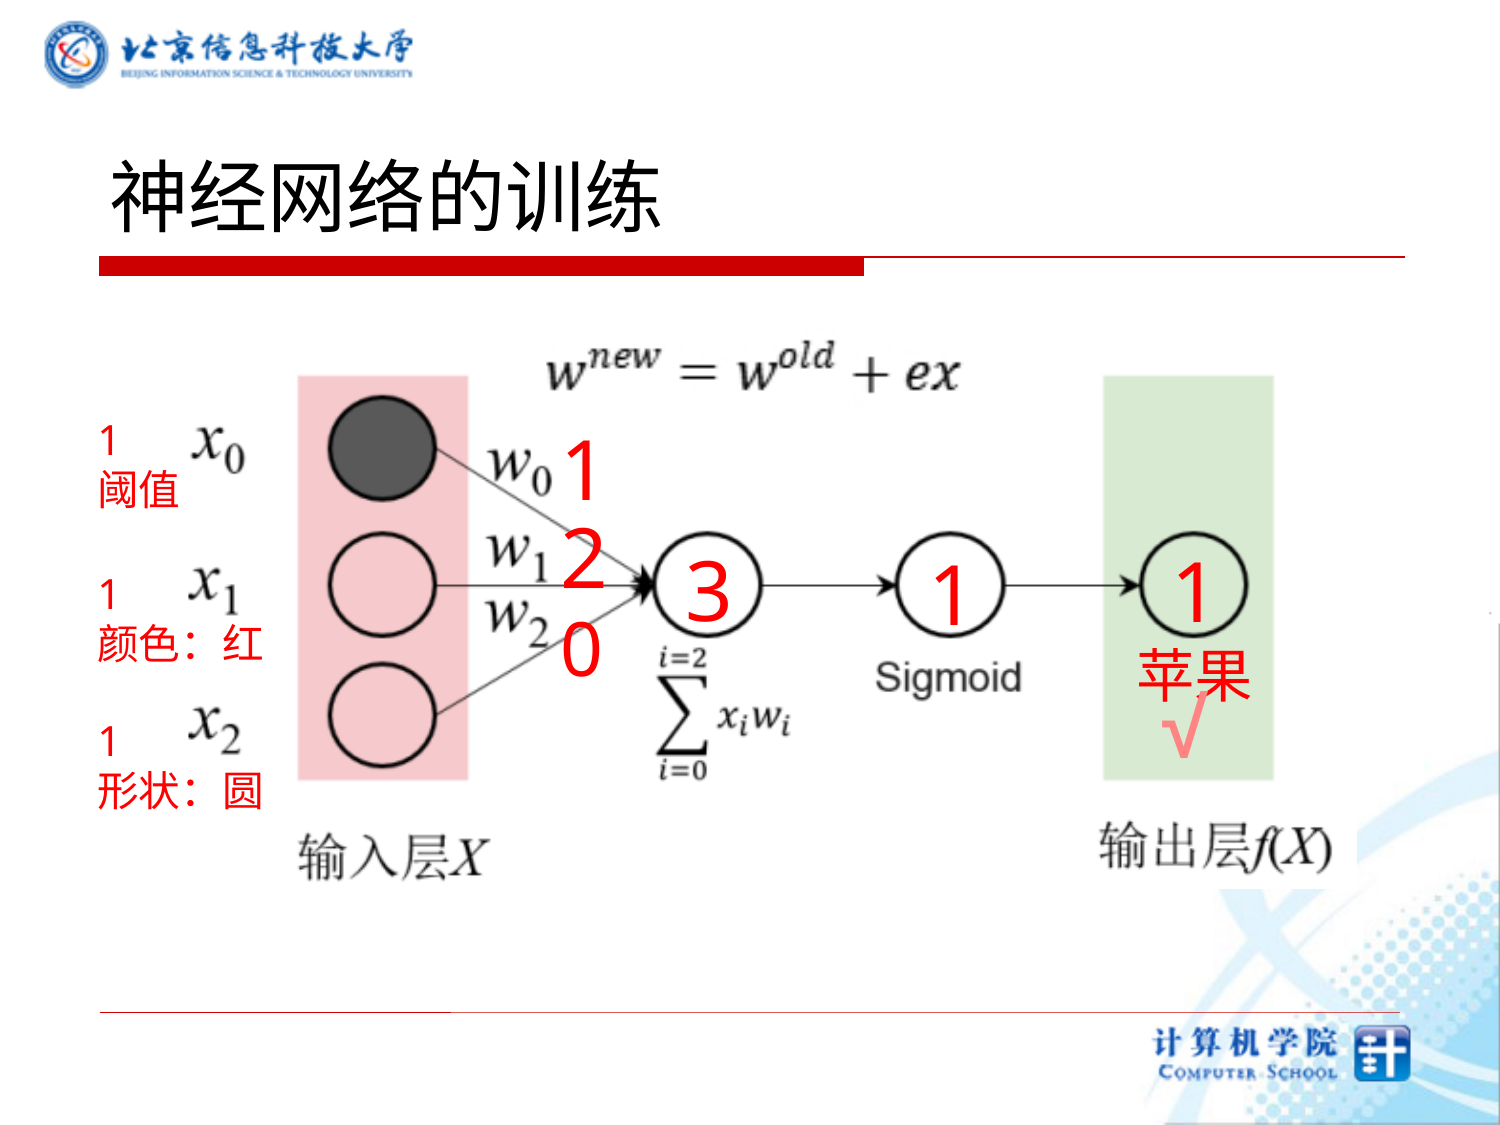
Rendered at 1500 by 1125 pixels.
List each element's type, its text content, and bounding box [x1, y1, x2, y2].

picture [0, 0, 1500, 1125]
text_box 1 颜色：红 [82, 560, 138, 676]
text_box 1 阈值 [82, 406, 138, 521]
title 神经网络的训练 [93, 49, 1407, 250]
text_box 1 形状：圆 [82, 707, 138, 822]
